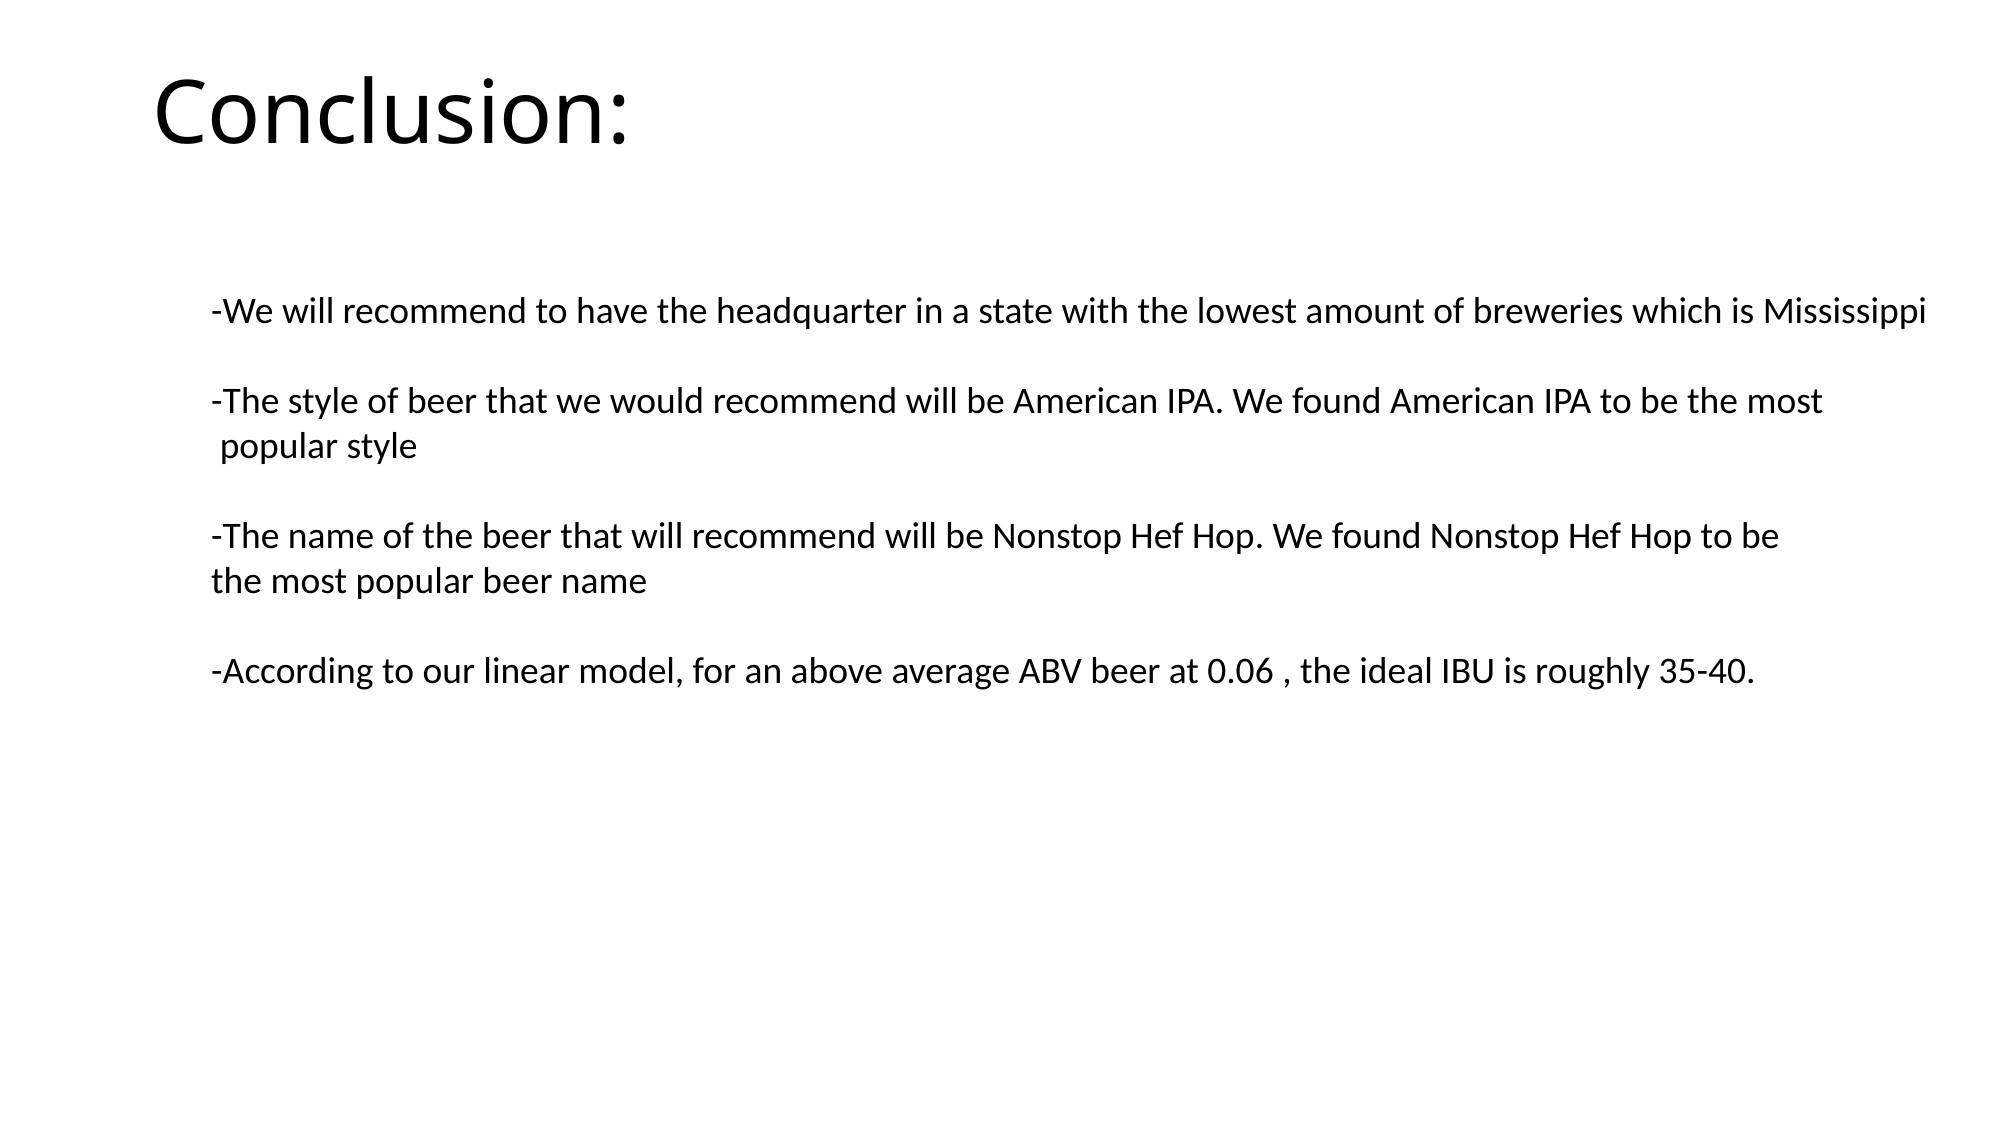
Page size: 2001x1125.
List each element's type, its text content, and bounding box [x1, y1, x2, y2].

title Conclusion: [137, 59, 1863, 171]
text_box -We will recommend to have the headquarter in a state with the lowest amount of breweries which is Mississippi -The style of beer that we would recommend will be American IPA. We found American IPA to be the most popular style -The name of the beer that will recommend will be Nonstop Hef Hop. We found Nonstop Hef Hop to be the most popular beer name -According to our linear model, for an above average ABV beer at 0.06 , the ideal IBU is roughly 35-40. [196, 278, 1944, 789]
